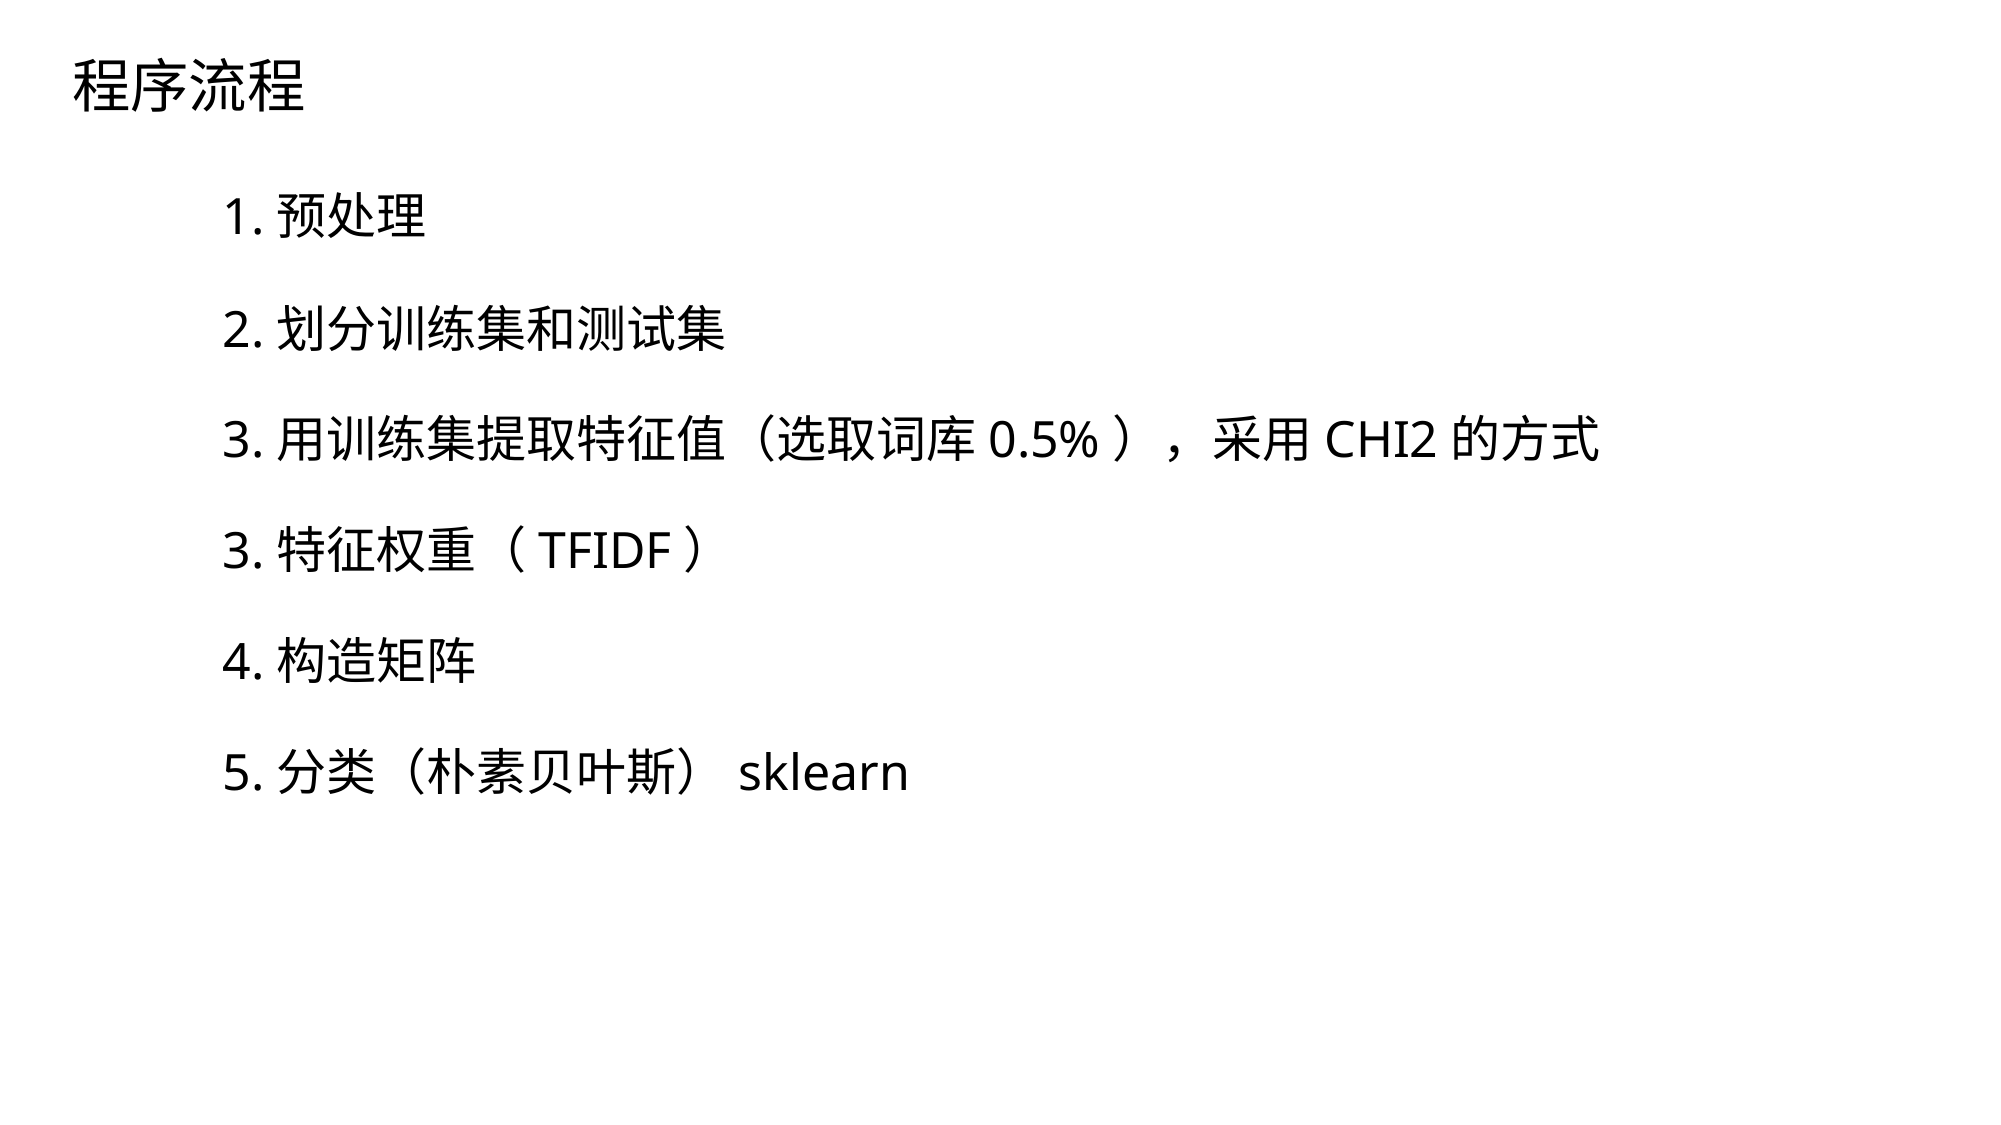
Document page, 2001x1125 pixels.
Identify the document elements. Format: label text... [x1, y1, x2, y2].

list 程序流程 1.预处理 2.划分训练集和测试集 3.用训练集提取特征值（选取词库0.5%），采用CHI2的方式 3.特征权重（TFIDF） 4.构造矩阵 5.分类（朴素贝叶斯）sklearn [57, 50, 1783, 994]
